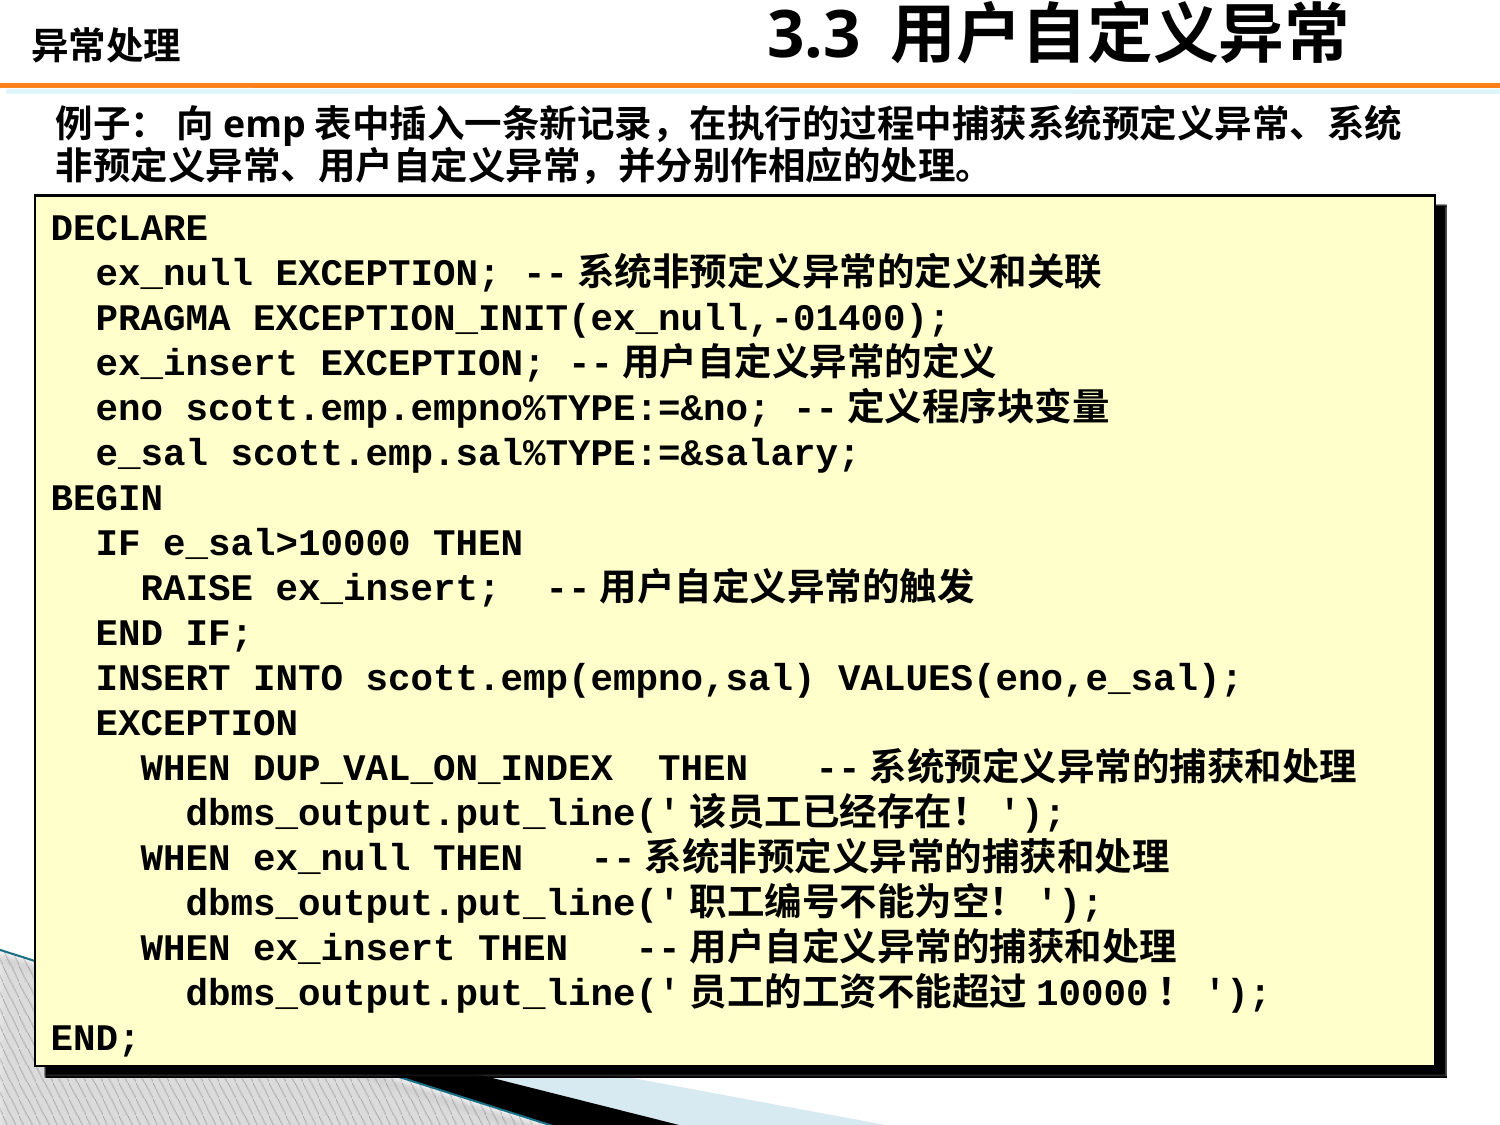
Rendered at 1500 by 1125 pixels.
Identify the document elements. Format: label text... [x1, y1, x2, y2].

title 3.3 用户自定义异常 [618, 0, 1500, 79]
text_box DECLARE ex_null EXCEPTION; --系统非预定义异常的定义和关联 PRAGMA EXCEPTION_INIT(ex_null,-01400); ex_insert EXCEPTION; --用户自定义异常的定义 eno scott.emp.empno%TYPE:=&no; --定义程序块变量 e_sal scott.emp.sal%TYPE:=&salary; BEGIN IF e_sal>10000 THEN RAISE ex_insert; --用户自定义异常的触发 END IF; INSERT INTO scott.emp(empno,sal) VALUES(eno,e_sal); EXCEPTION WHEN DUP_VAL_ON_INDEX THEN --系统预定义异常的捕获和处理 dbms_output.put_line('该员工已经存在！'); WHEN ex_null THEN --系统非预定义异常的捕获和处理 dbms_output.put_line('职工编号不能为空！'); WHEN ex_insert THEN --用户自定义异常的捕获和处理 dbms_output.put_line('员工的工资不能超过10000！'); END; [35, 195, 1436, 1066]
text_box 例子： 向emp表中插入一条新记录，在执行的过程中捕获系统预定义异常、系统非预定义异常、用户自定义异常，并分别作相应的处理。 [40, 95, 1443, 196]
